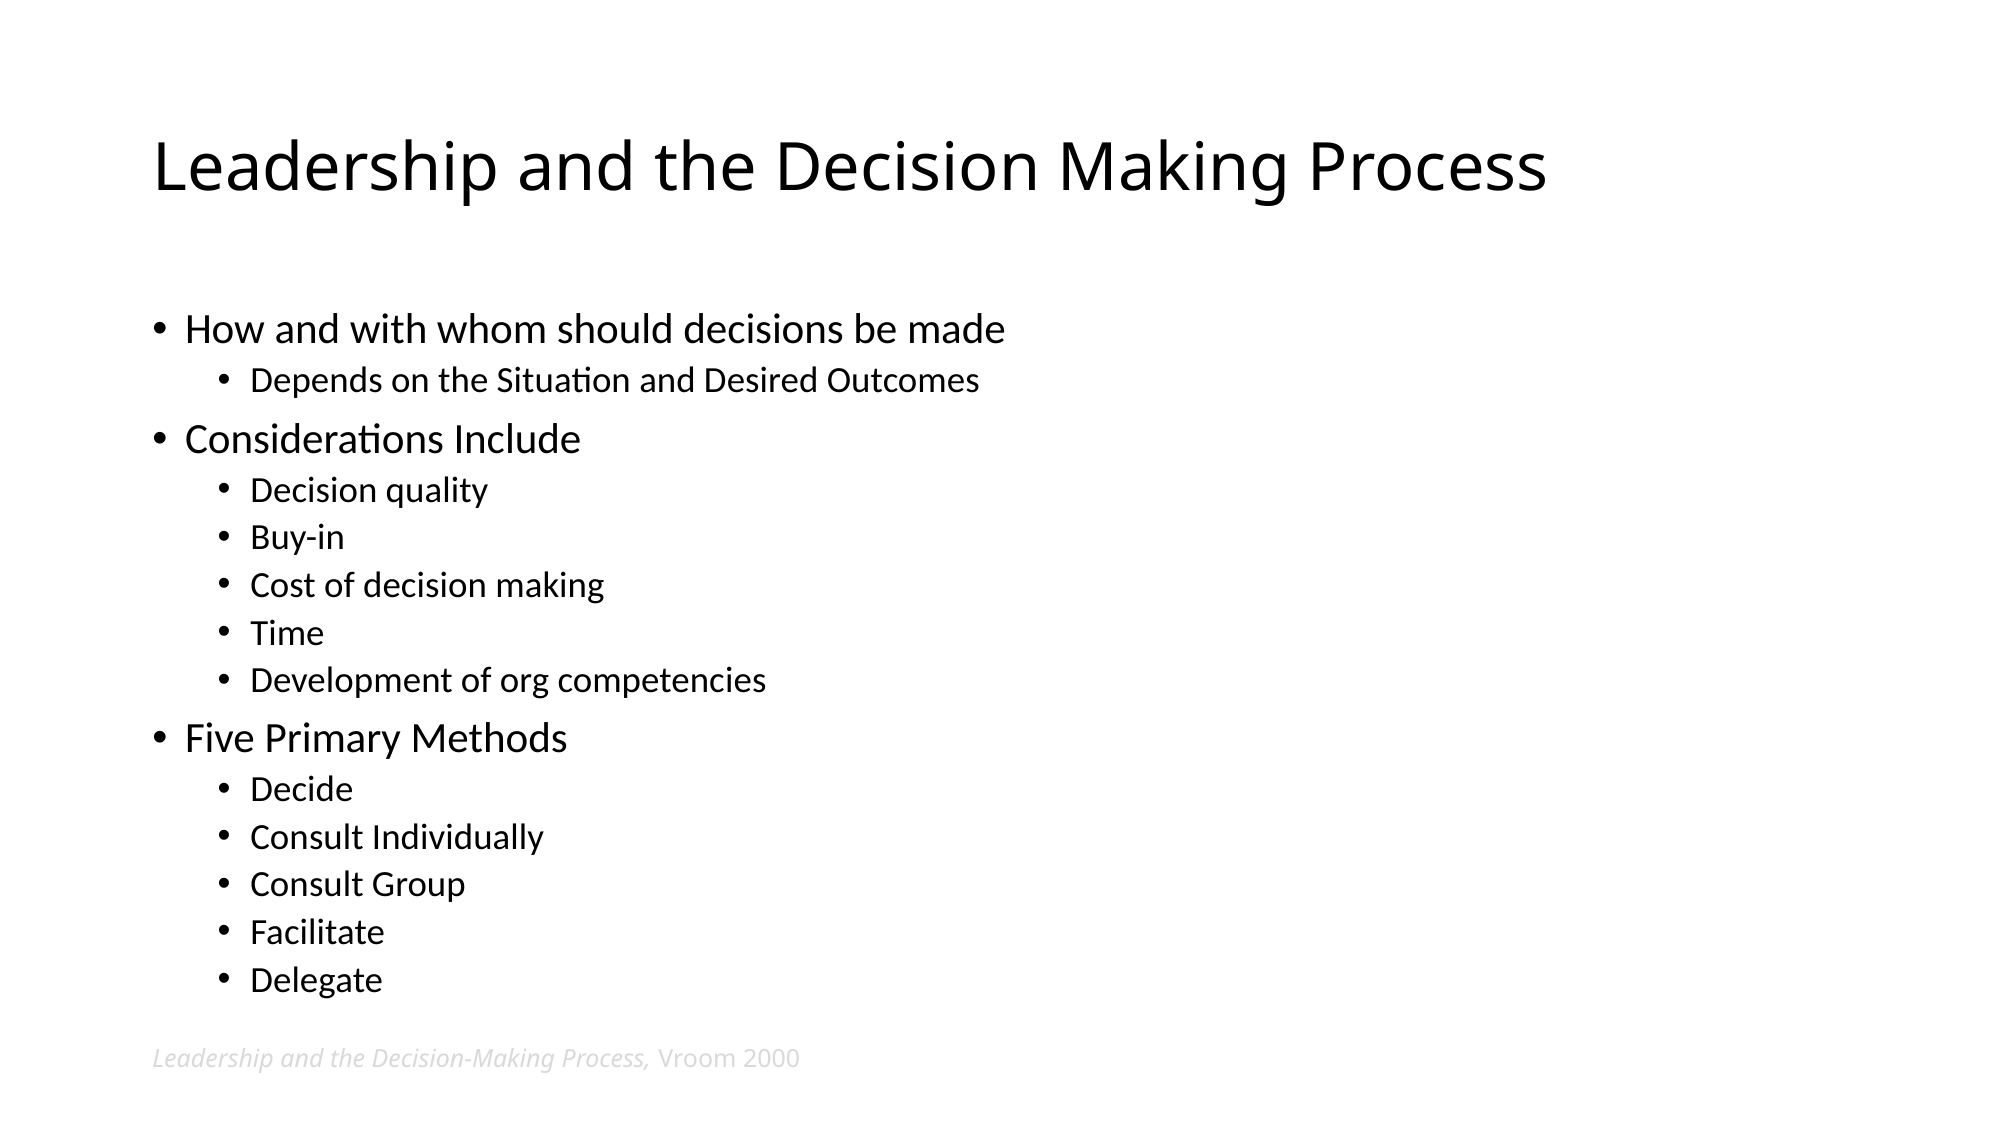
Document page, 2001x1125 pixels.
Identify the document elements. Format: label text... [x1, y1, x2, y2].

list How and with whom should decisions be made Depends on the Situation and Desired Outcomes Considerations Include Decision quality Buy-in Cost of decision making Time Development of org competencies Five Primary Methods Decide Consult Individually Consult Group Facilitate Delegate [137, 299, 1863, 1014]
title Leadership and the Decision Making Process [137, 59, 1863, 278]
text_box Leadership and the Decision-Making Process, Vroom 2000 [137, 1035, 1438, 1081]
